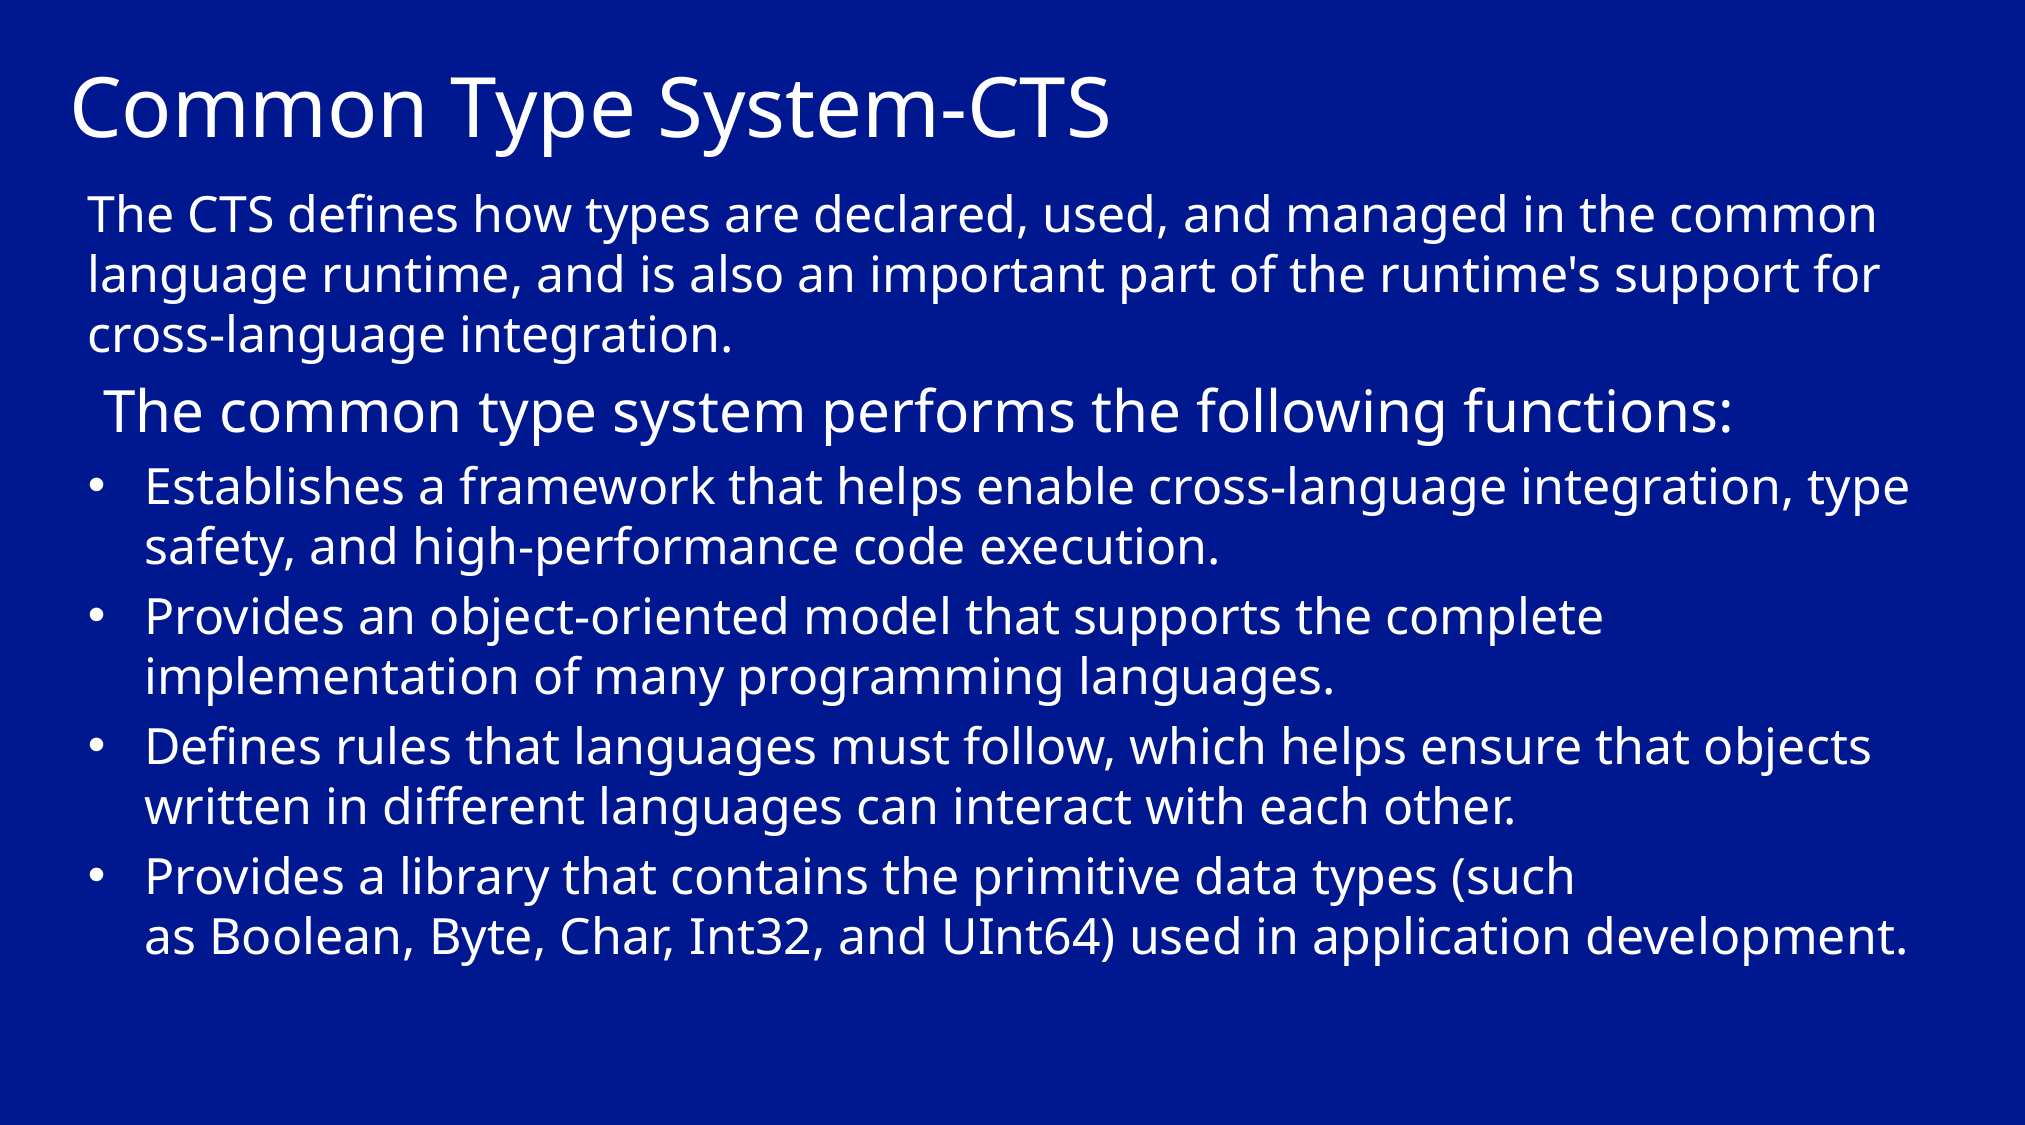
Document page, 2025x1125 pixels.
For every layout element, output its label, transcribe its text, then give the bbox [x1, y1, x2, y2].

list The CTS defines how types are declared, used, and managed in the common language runtime, and is also an important part of the runtime's support for cross-language integration. The common type system performs the following functions: Establishes a framework that helps enable cross-language integration, type safety, and high-performance code execution. Provides an object-oriented model that supports the complete implementation of many programming languages. Defines rules that languages must follow, which helps ensure that objects written in different languages can interact with each other. Provides a library that contains the primitive data types (such as Boolean, Byte, Char, Int32, and UInt64) used in application development. [63, 162, 2000, 1125]
title Common Type System-CTS [44, 48, 1981, 195]
